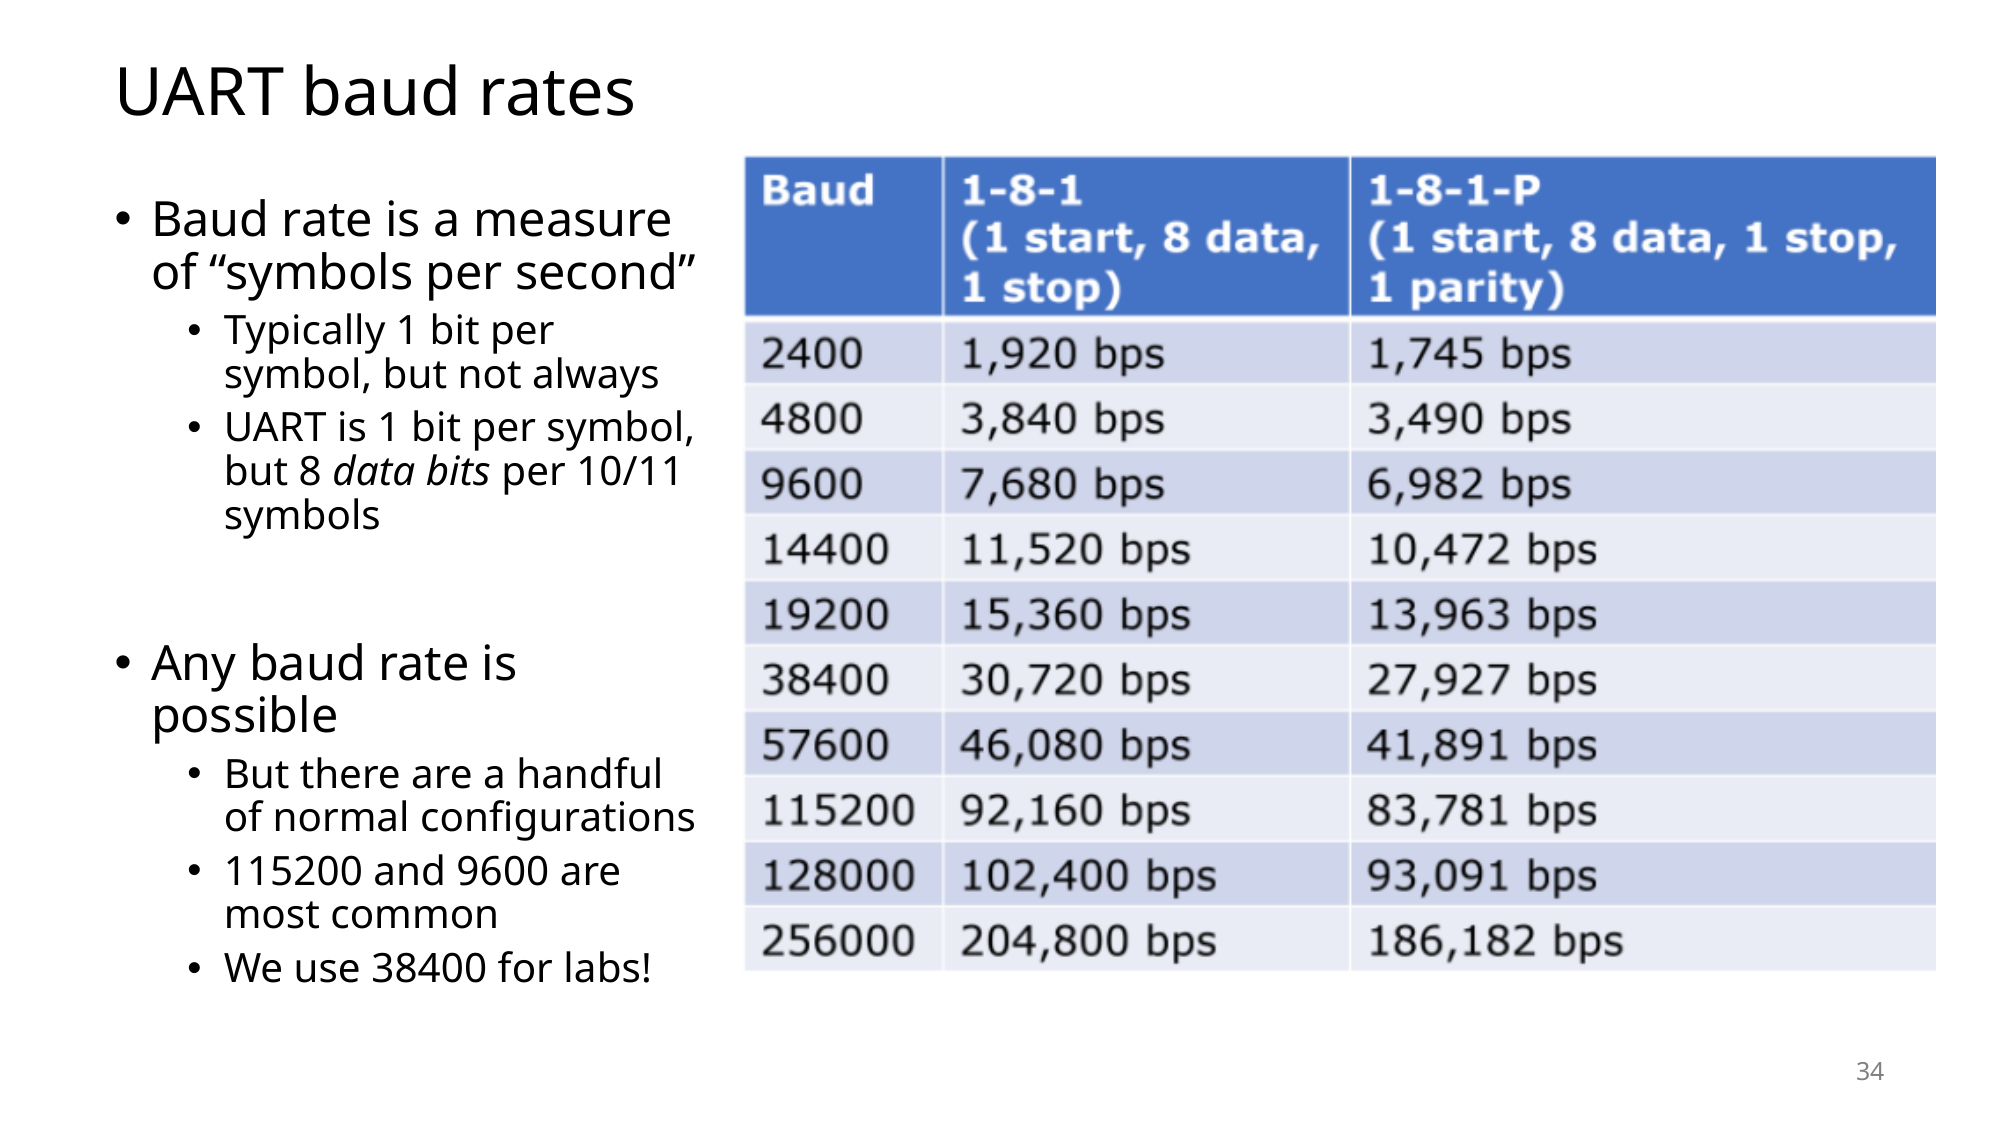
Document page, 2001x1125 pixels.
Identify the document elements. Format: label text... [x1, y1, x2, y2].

slide_number 34 [1749, 1042, 1900, 1103]
title UART baud rates [99, 37, 1900, 150]
list Baud rate is a measure of “symbols per second” Typically 1 bit per symbol, but not always UART is 1 bit per symbol, but 8 data bits per 10/11 symbols Any baud rate is possible But there are a handful of normal configurations 115200 and 9600 are most common We use 38400 for labs! [99, 187, 717, 1013]
picture [741, 149, 1936, 987]
